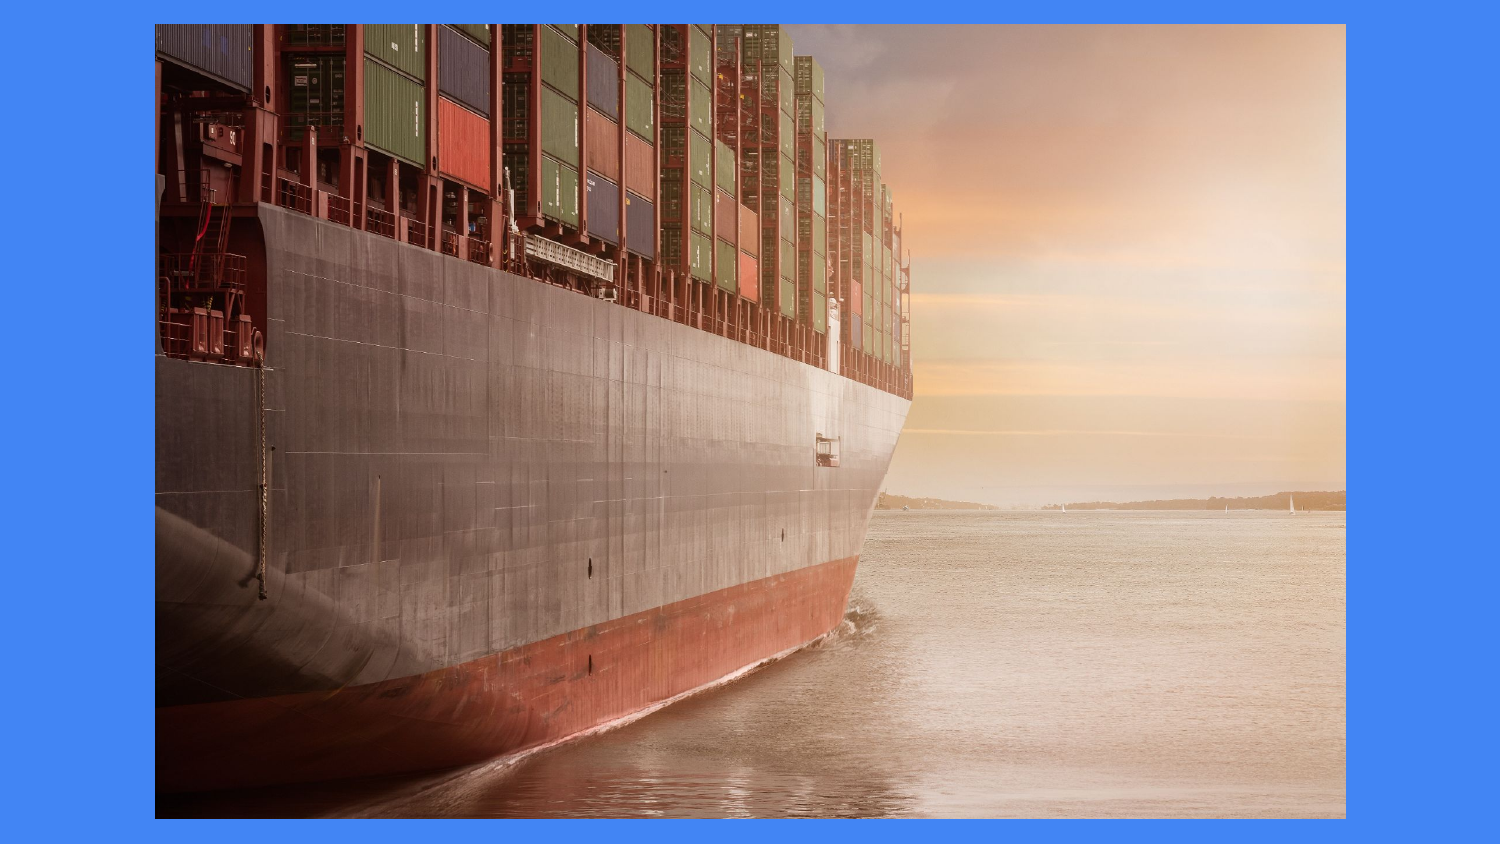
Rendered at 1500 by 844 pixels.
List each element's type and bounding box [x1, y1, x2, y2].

picture [154, 24, 1347, 819]
